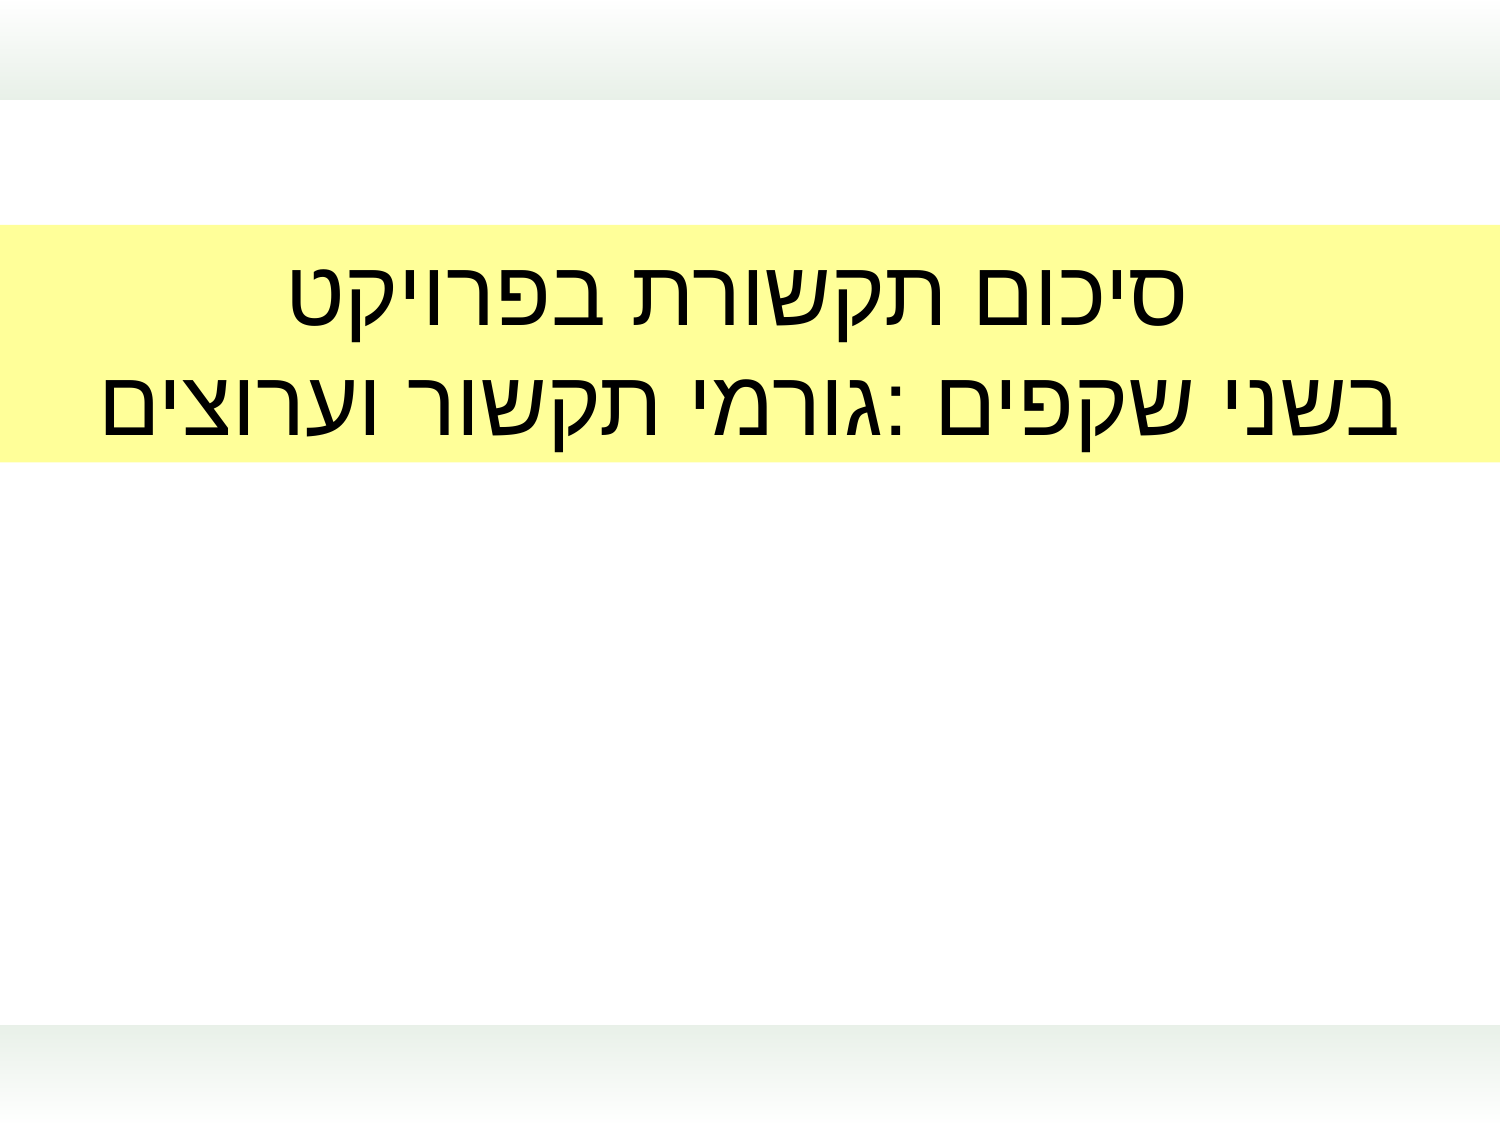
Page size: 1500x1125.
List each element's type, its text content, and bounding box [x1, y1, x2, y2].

text_box [0, 1025, 1500, 1125]
text_box [0, 0, 1500, 100]
text_box סיכום תקשורת בפרויקט בשני שקפים :גורמי תקשור וערוצים [0, 224, 1500, 463]
